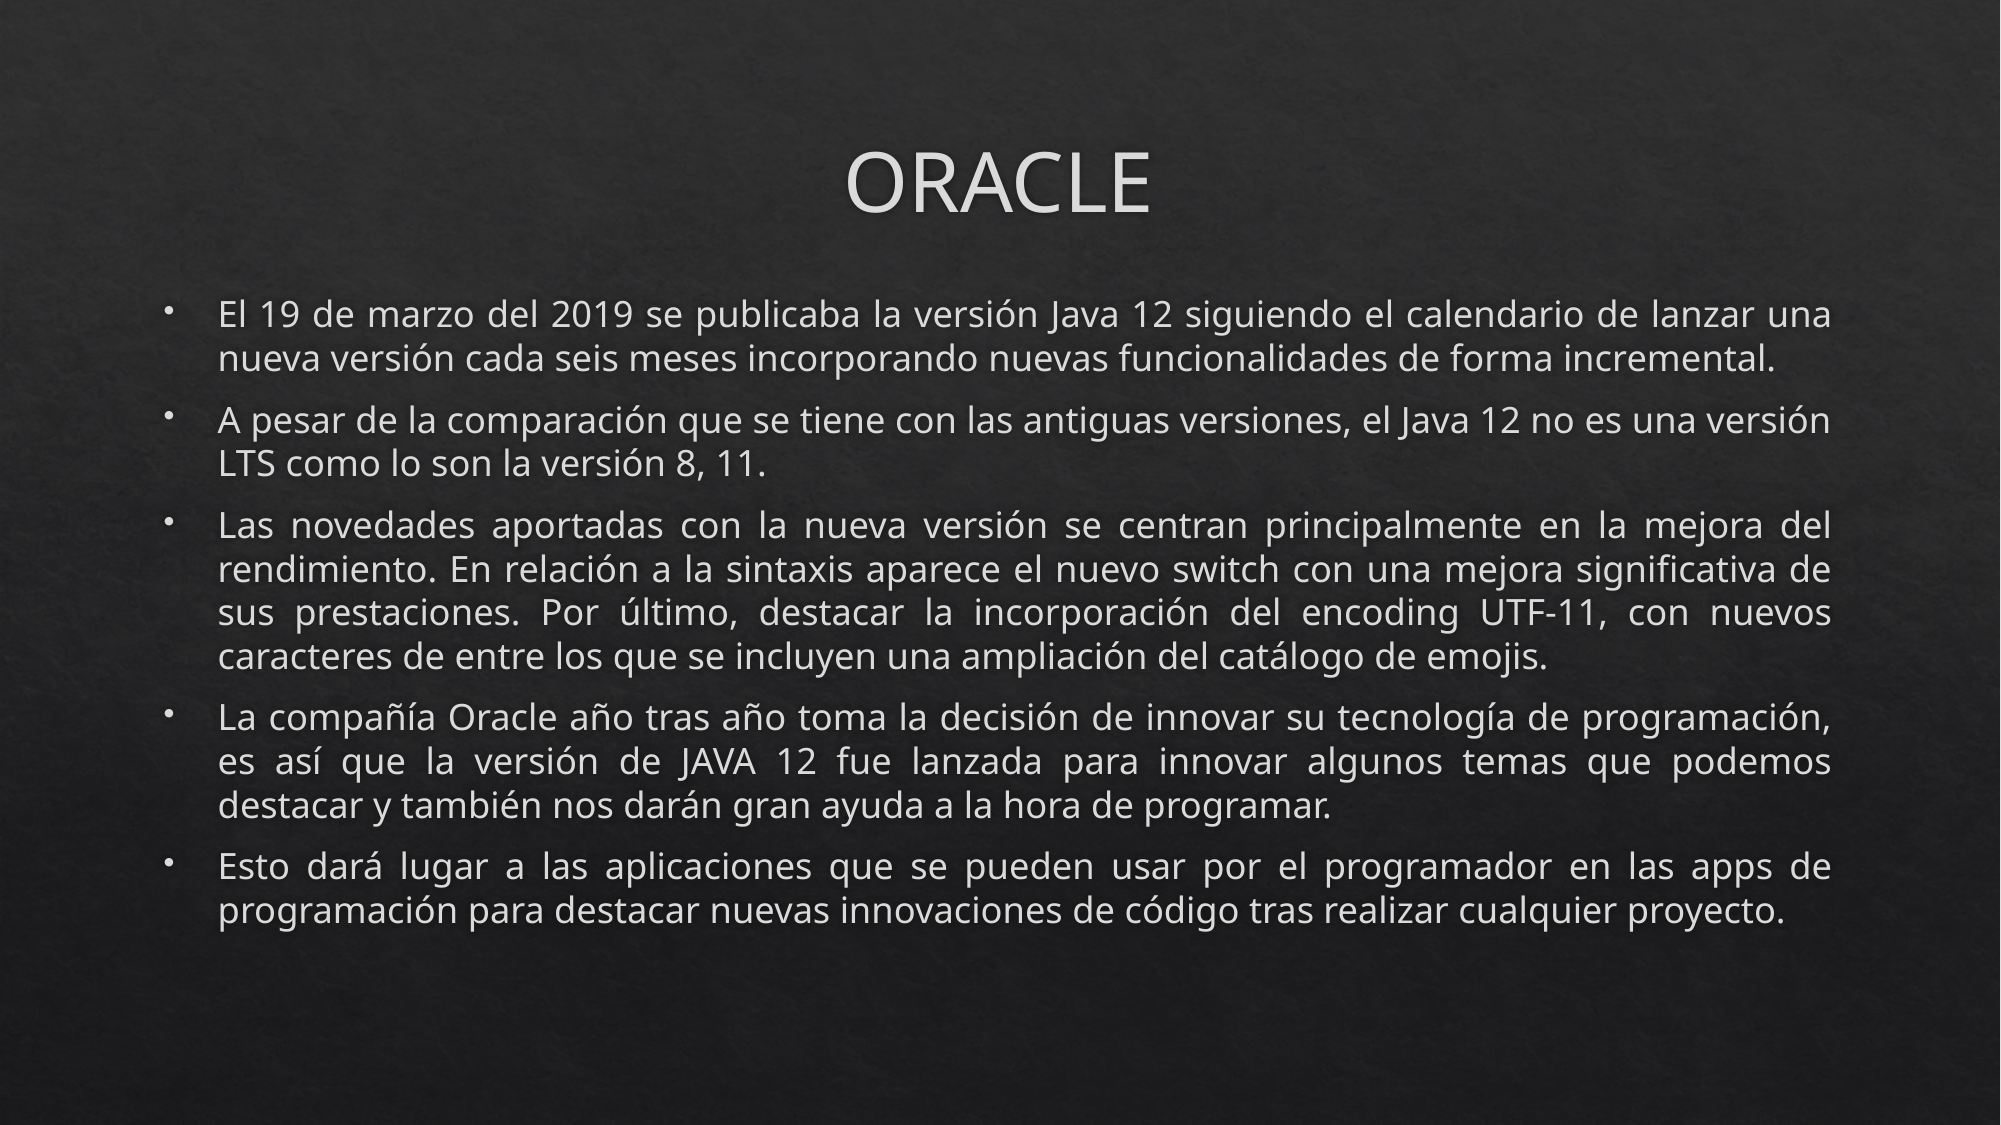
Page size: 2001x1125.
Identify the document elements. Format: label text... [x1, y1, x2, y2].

title ORACLE [149, 99, 1849, 260]
list El 19 de marzo del 2019 se publicaba la versión Java 12 siguiendo el calendario de lanzar una nueva versión cada seis meses incorporando nuevas funcionalidades de forma incremental. A pesar de la comparación que se tiene con las antiguas versiones, el Java 12 no es una versión LTS como lo son la versión 8, 11. Las novedades aportadas con la nueva versión se centran principalmente en la mejora del rendimiento. En relación a la sintaxis aparece el nuevo switch con una mejora significativa de sus prestaciones. Por último, destacar la incorporación del encoding UTF-11, con nuevos caracteres de entre los que se incluyen una ampliación del catálogo de emojis. La compañía Oracle año tras año toma la decisión de innovar su tecnología de programación, es así que la versión de JAVA 12 fue lanzada para innovar algunos temas que podemos destacar y también nos darán gran ayuda a la hora de programar. Esto dará lugar a las aplicaciones que se pueden usar por el programador en las apps de programación para destacar nuevas innovaciones de código tras realizar cualquier proyecto. [149, 284, 1849, 1008]
